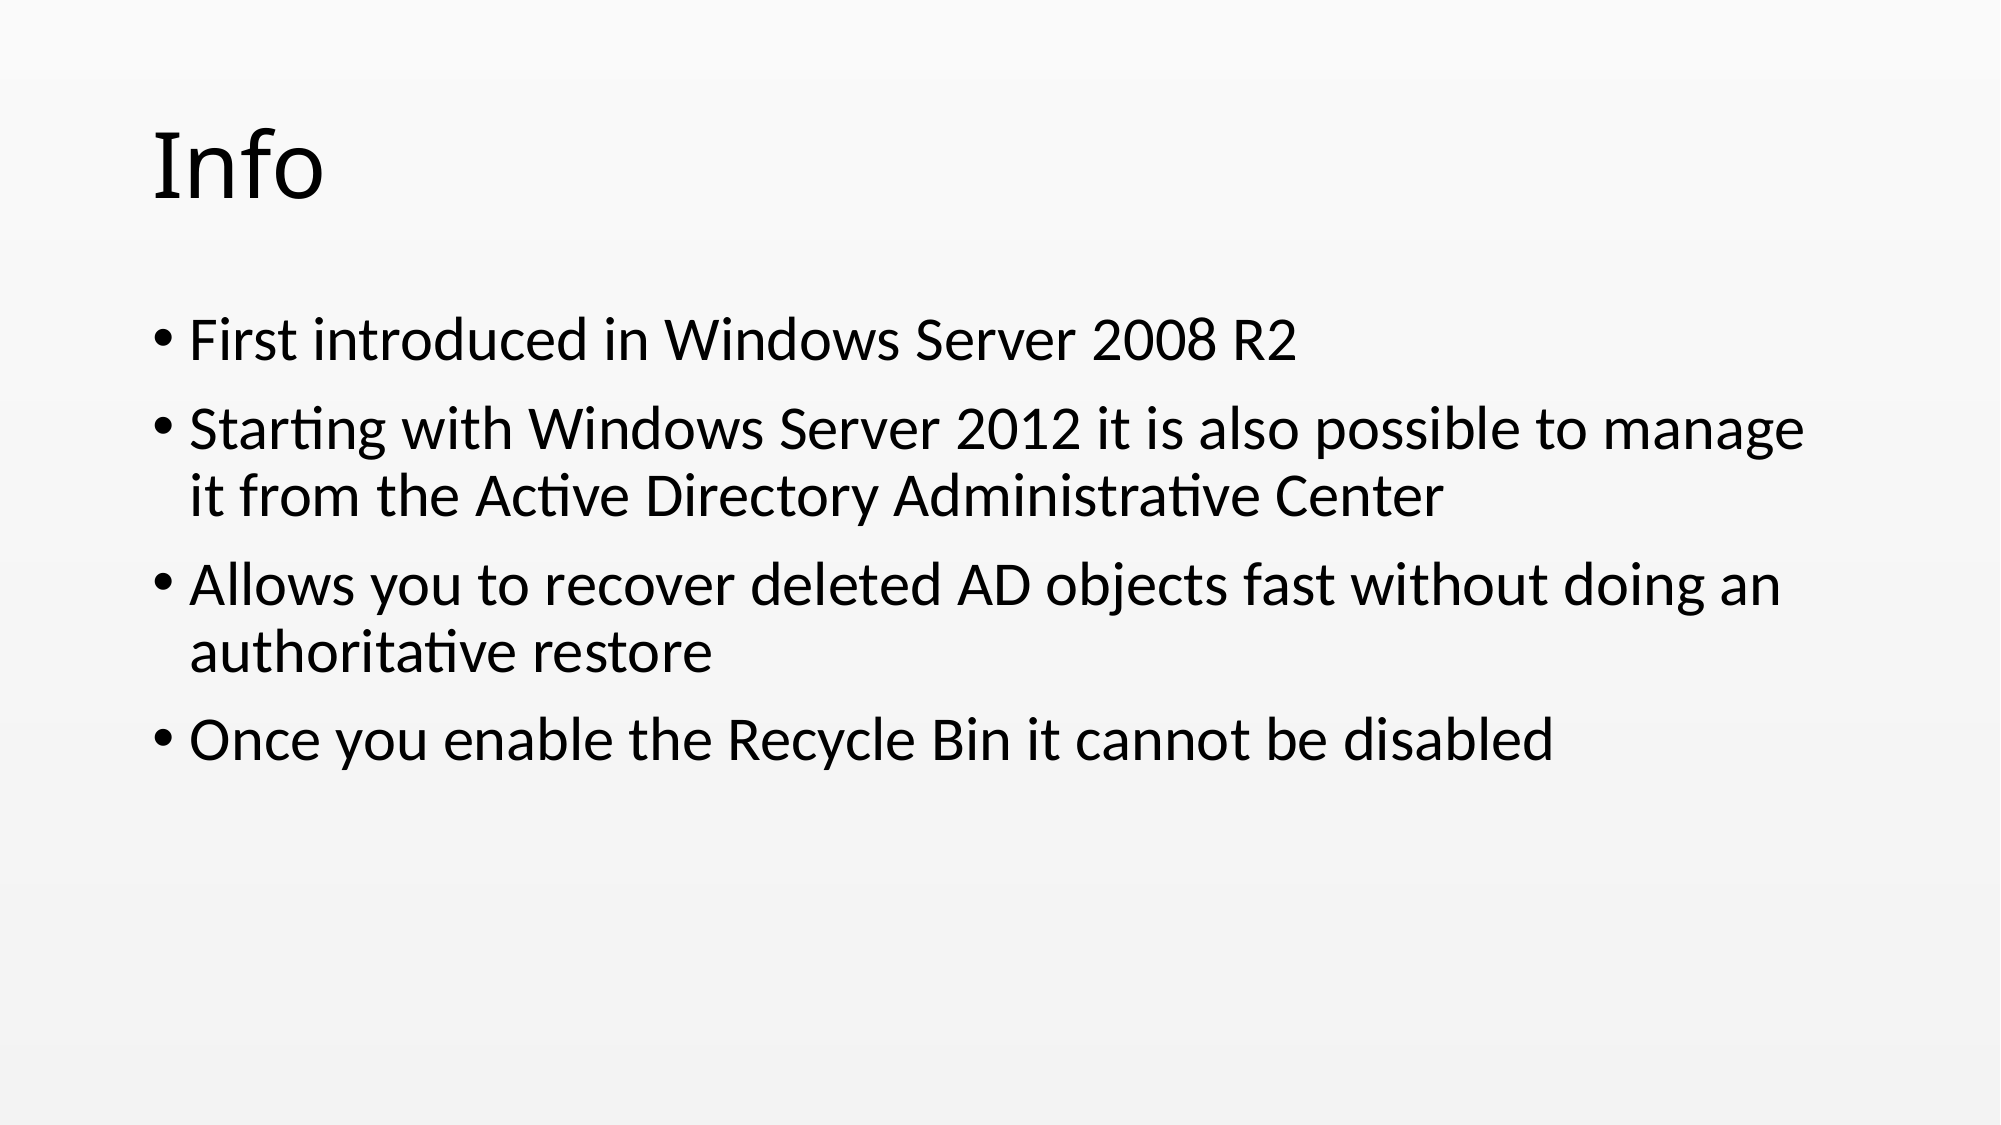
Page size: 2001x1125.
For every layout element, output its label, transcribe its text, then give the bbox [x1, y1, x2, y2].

title Info [137, 59, 1863, 278]
list First introduced in Windows Server 2008 R2 Starting with Windows Server 2012 it is also possible to manage it from the Active Directory Administrative Center Allows you to recover deleted AD objects fast without doing an authoritative restore Once you enable the Recycle Bin it cannot be disabled [137, 299, 1863, 1014]
